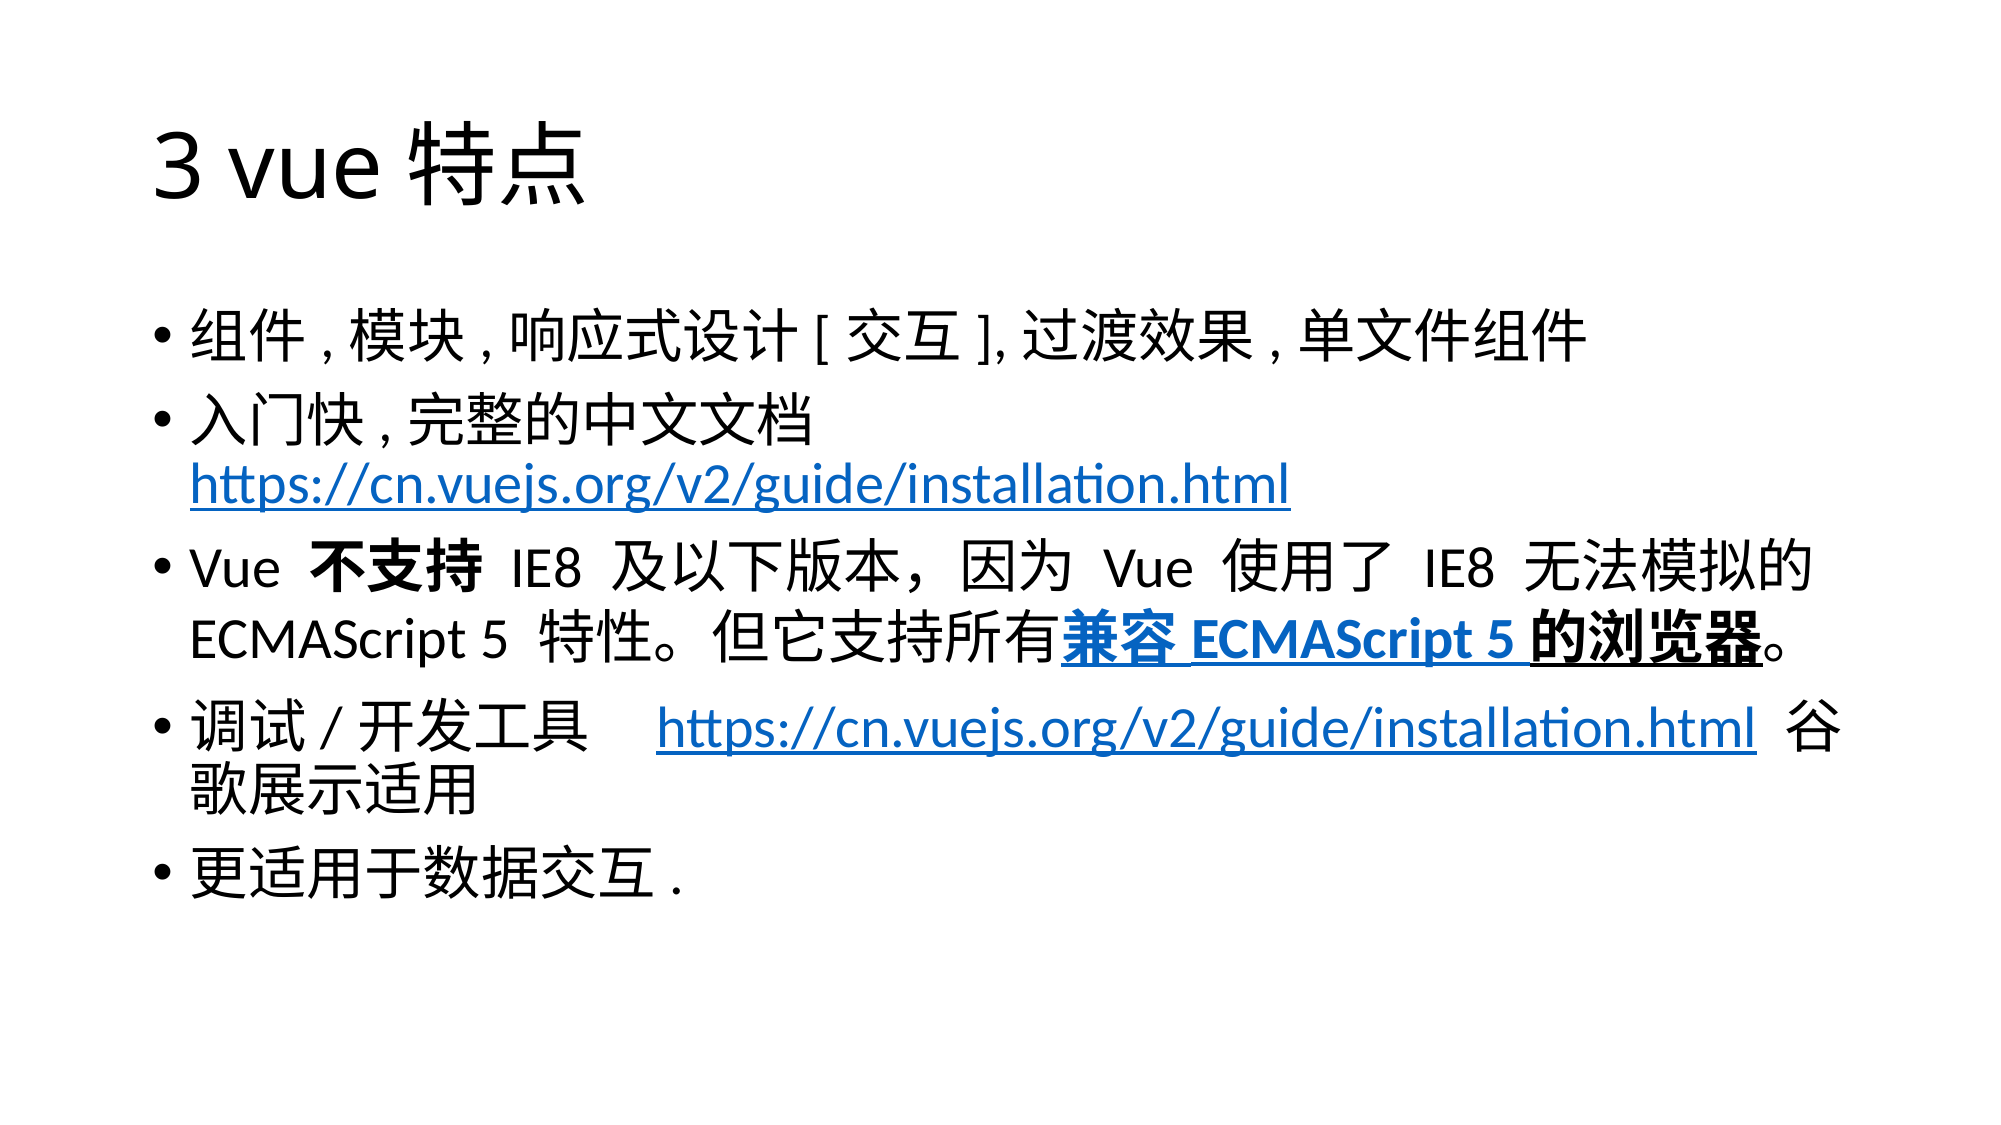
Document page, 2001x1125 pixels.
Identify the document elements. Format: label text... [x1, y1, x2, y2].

list 组件,模块,响应式设计[交互],过渡效果,单文件组件 入门快,完整的中文文档 https://cn.vuejs.org/v2/guide/installation.html Vue 不支持 IE8 及以下版本，因为 Vue 使用了 IE8 无法模拟的 ECMAScript 5 特性。但它支持所有兼容 ECMAScript 5 的浏览器。 调试/开发工具 https://cn.vuejs.org/v2/guide/installation.html 谷歌展示适用 更适用于数据交互. [137, 299, 1863, 1014]
title 3 vue特点 [137, 59, 1863, 278]
